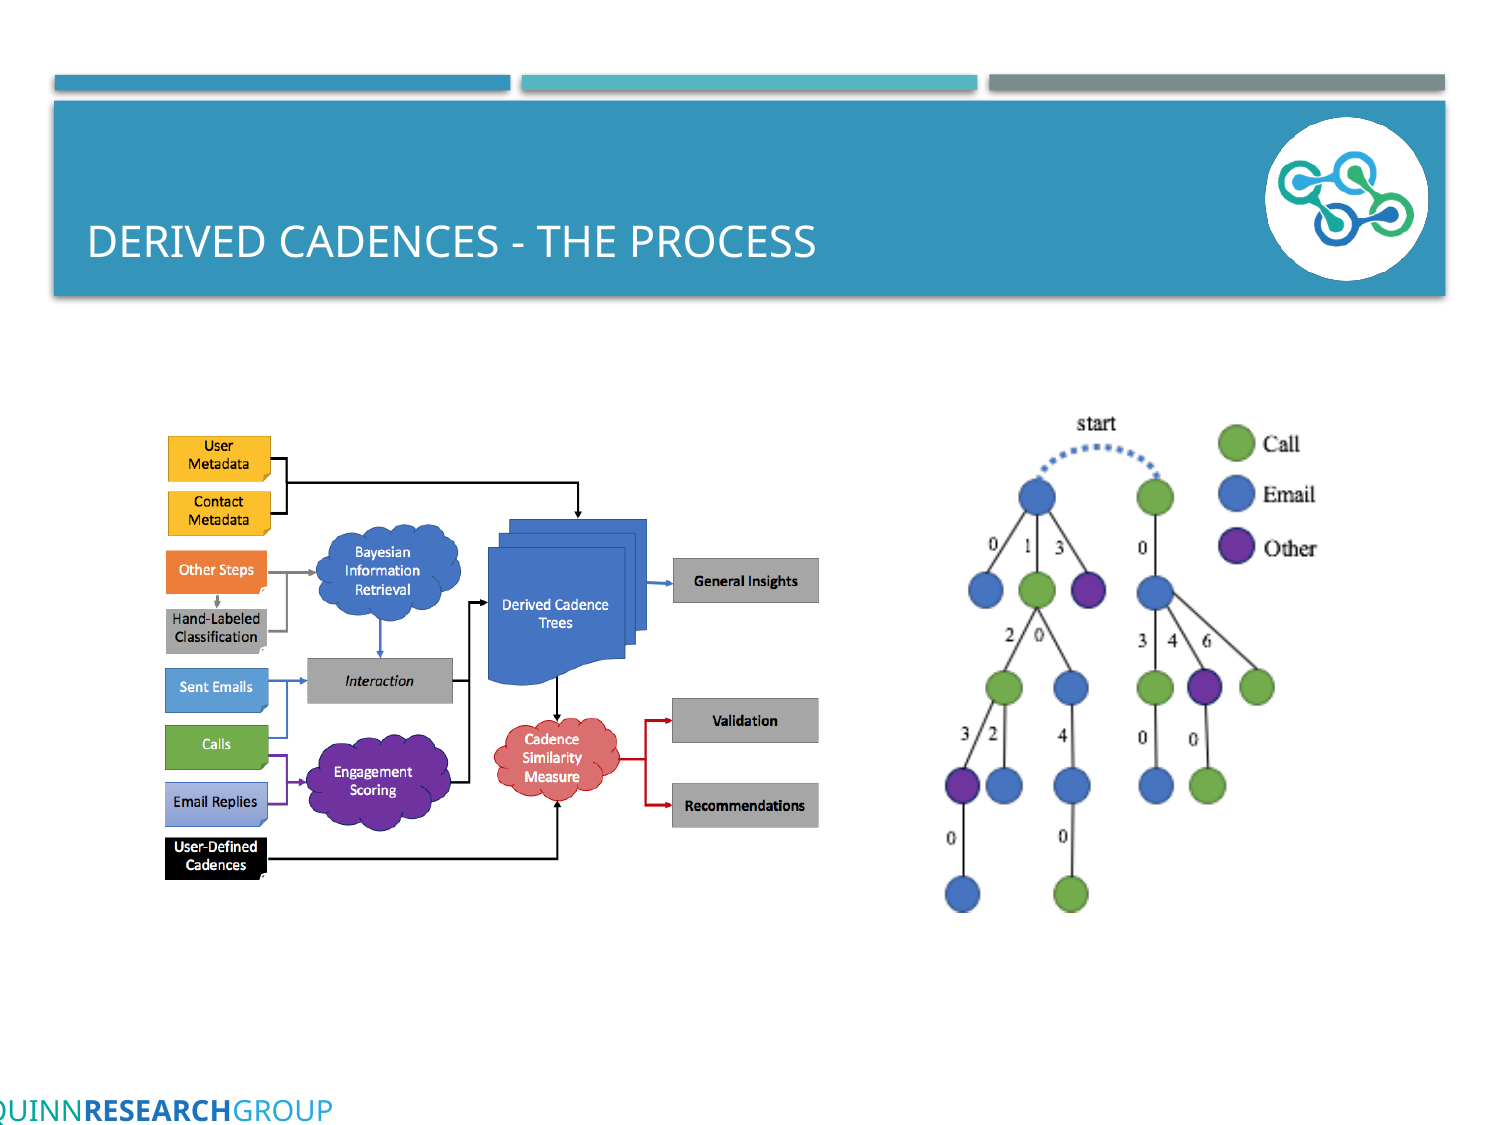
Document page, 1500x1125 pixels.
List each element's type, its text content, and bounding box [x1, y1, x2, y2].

picture [1254, 98, 1455, 299]
picture [165, 432, 824, 882]
title Derived Cadences - The Process [71, 115, 1429, 282]
picture [933, 400, 1335, 914]
